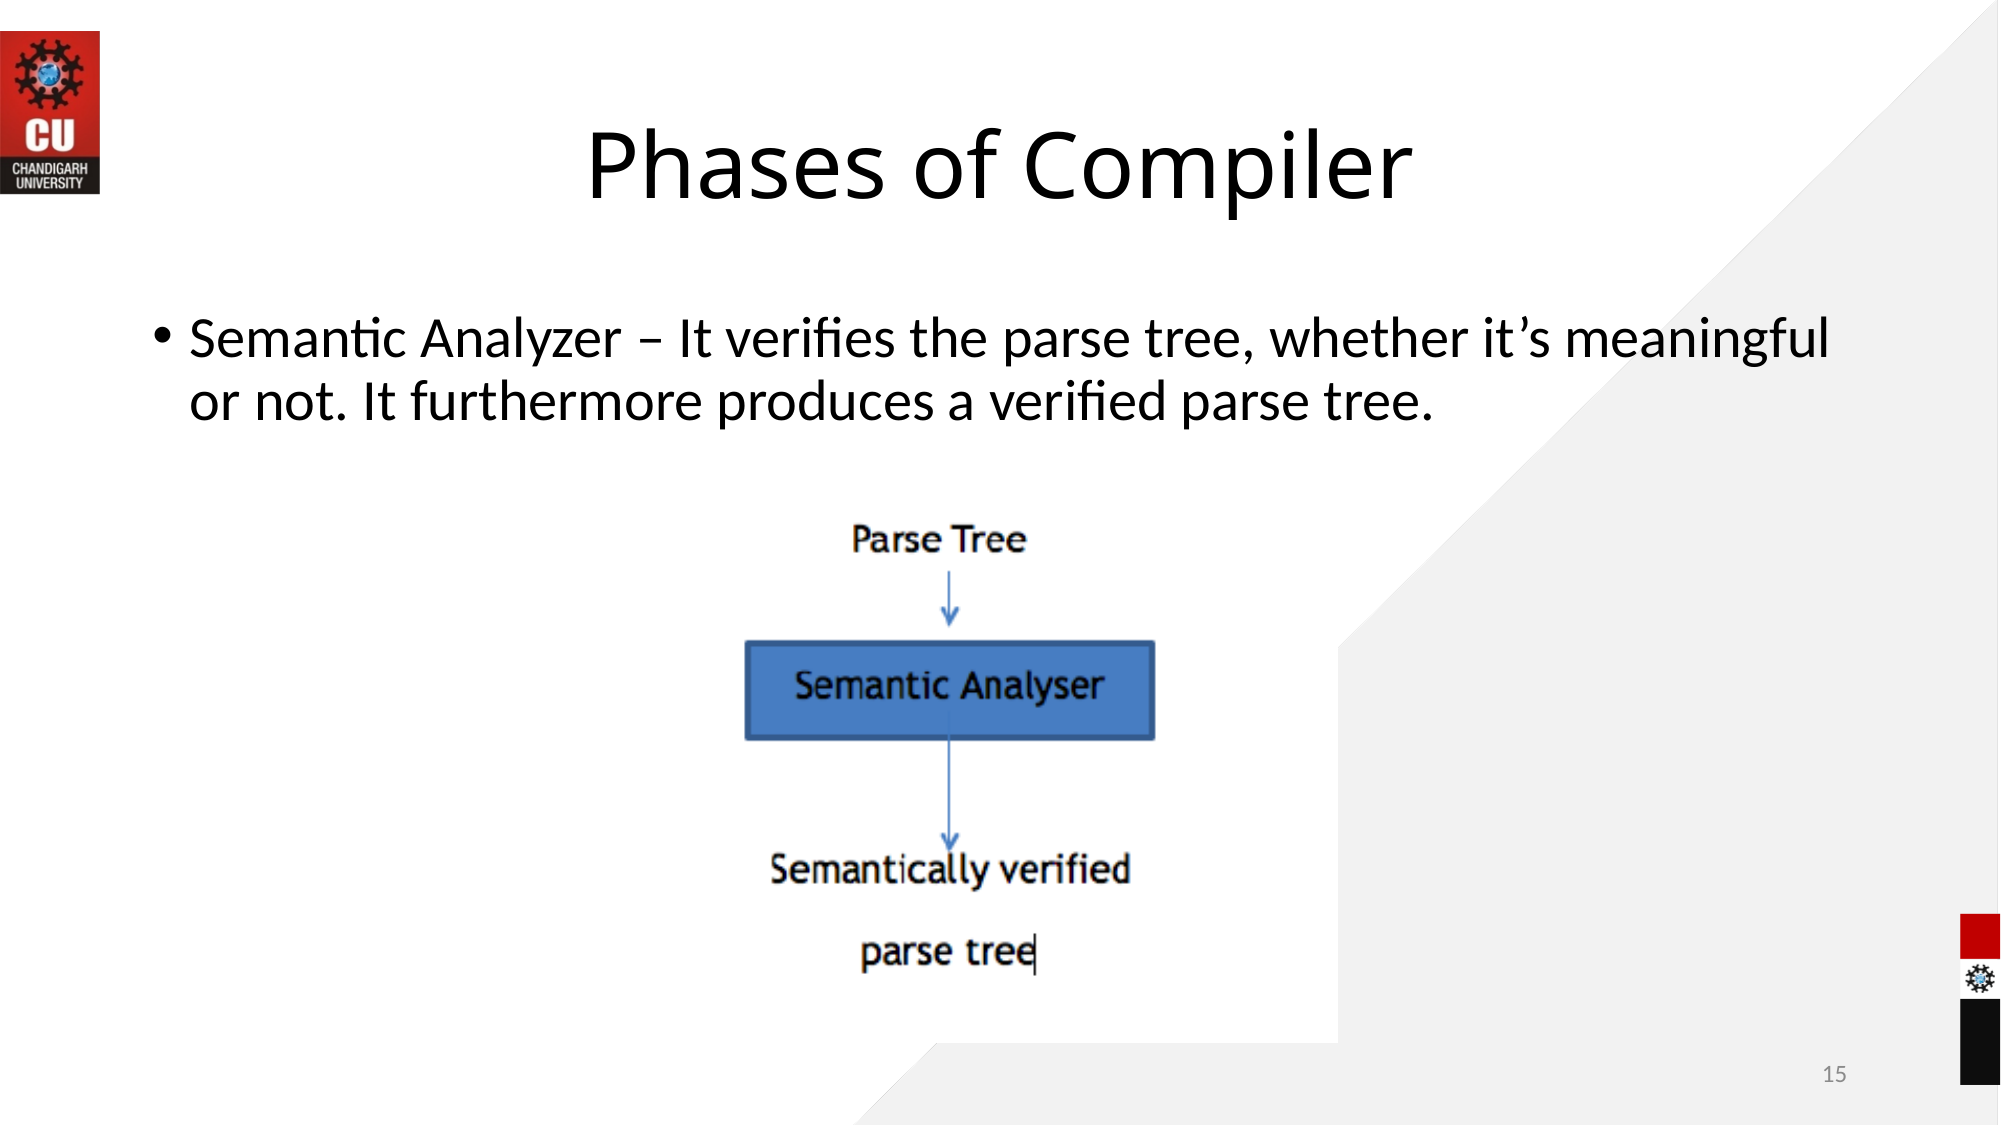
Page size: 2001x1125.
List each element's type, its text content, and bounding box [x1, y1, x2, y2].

title Phases of Compiler [137, 59, 1863, 278]
picture [0, 0, 2001, 1125]
slide_number 15 [1412, 1042, 1863, 1103]
list Semantic Analyzer – It verifies the parse tree, whether it’s meaningful or not. It furthermore produces a verified parse tree. [137, 299, 1863, 1014]
